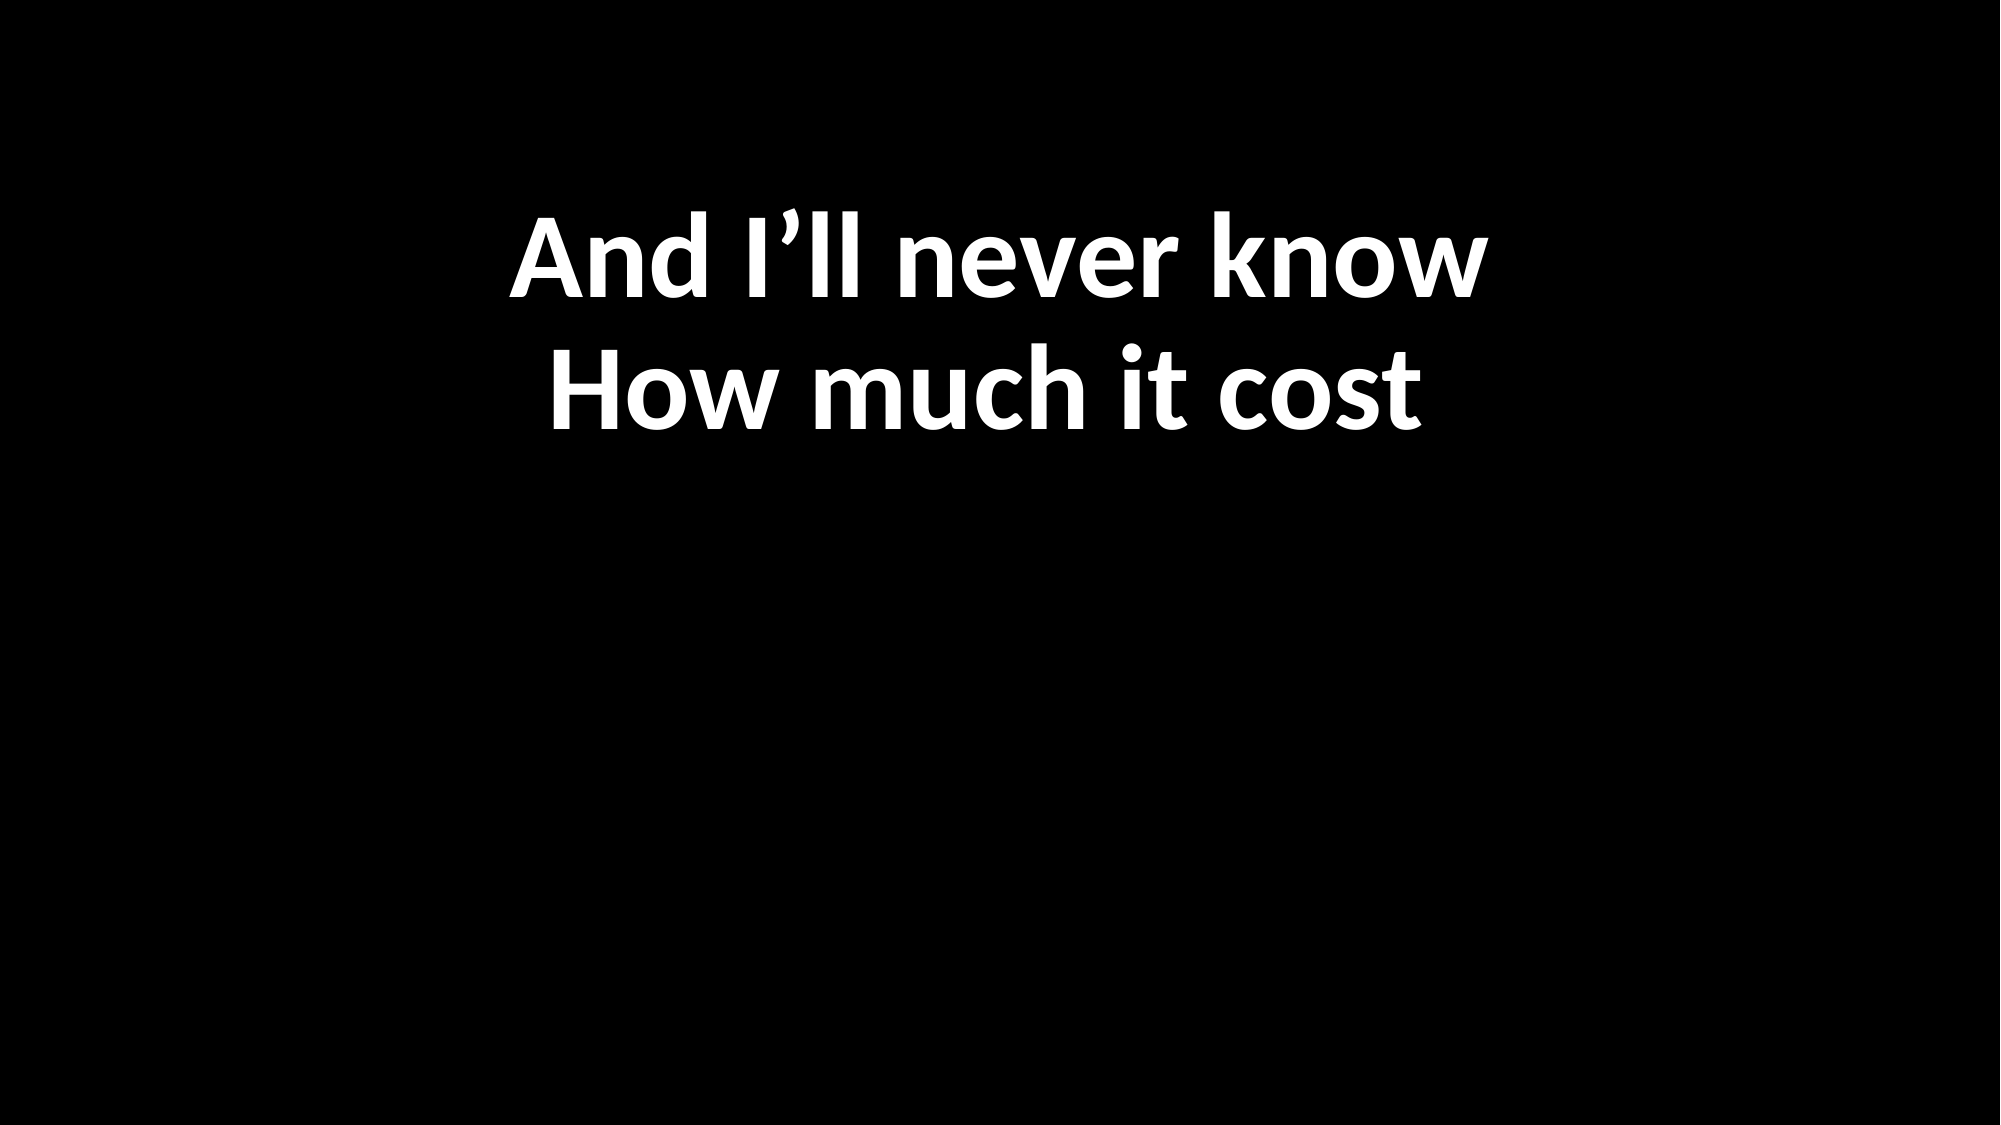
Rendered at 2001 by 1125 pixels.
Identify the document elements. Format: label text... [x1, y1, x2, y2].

list And I’ll never know How much it cost [0, 109, 2000, 464]
